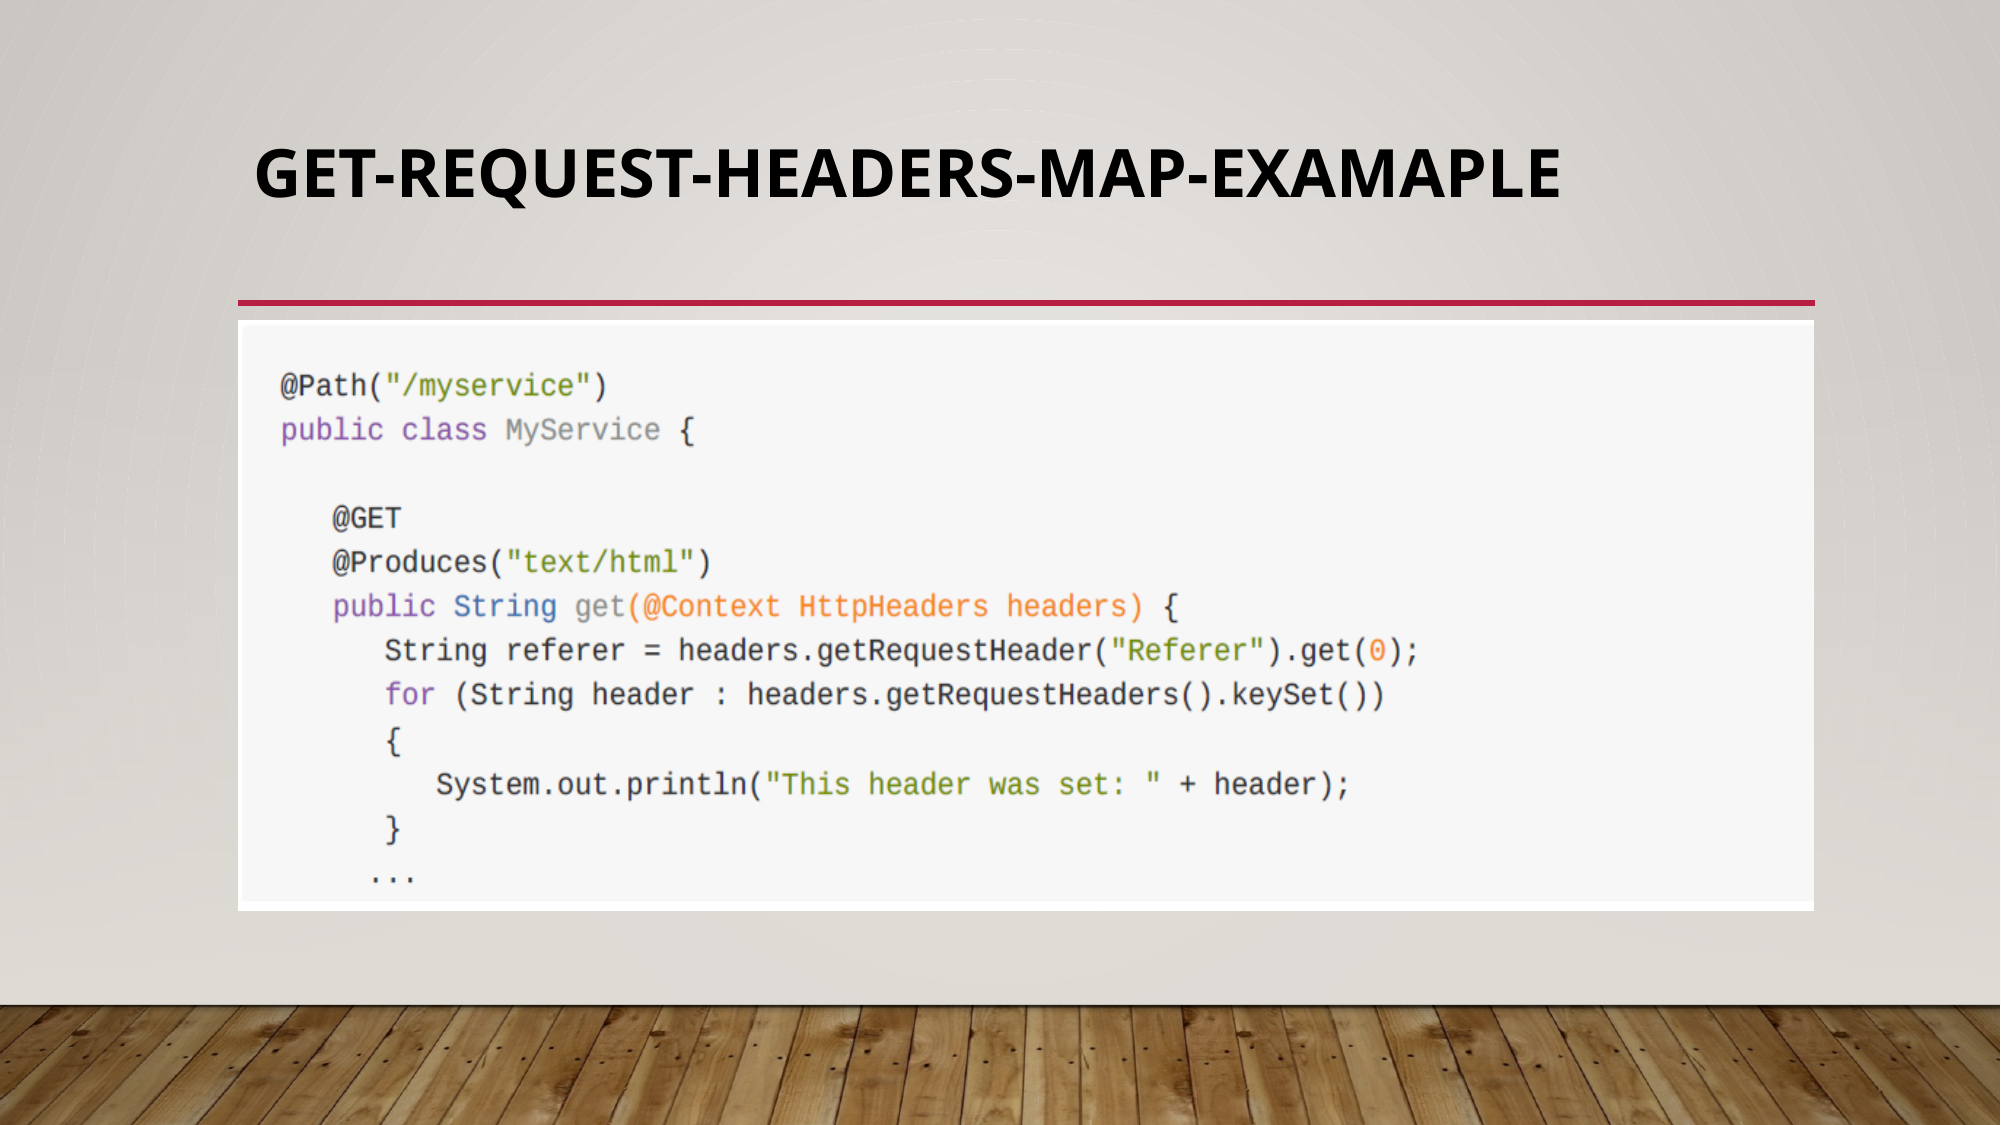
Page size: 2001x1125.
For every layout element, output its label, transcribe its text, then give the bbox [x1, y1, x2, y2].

title Get-request-headers-map-examaple [238, 131, 1814, 305]
picture [237, 320, 1814, 912]
picture [0, 1005, 2000, 1125]
